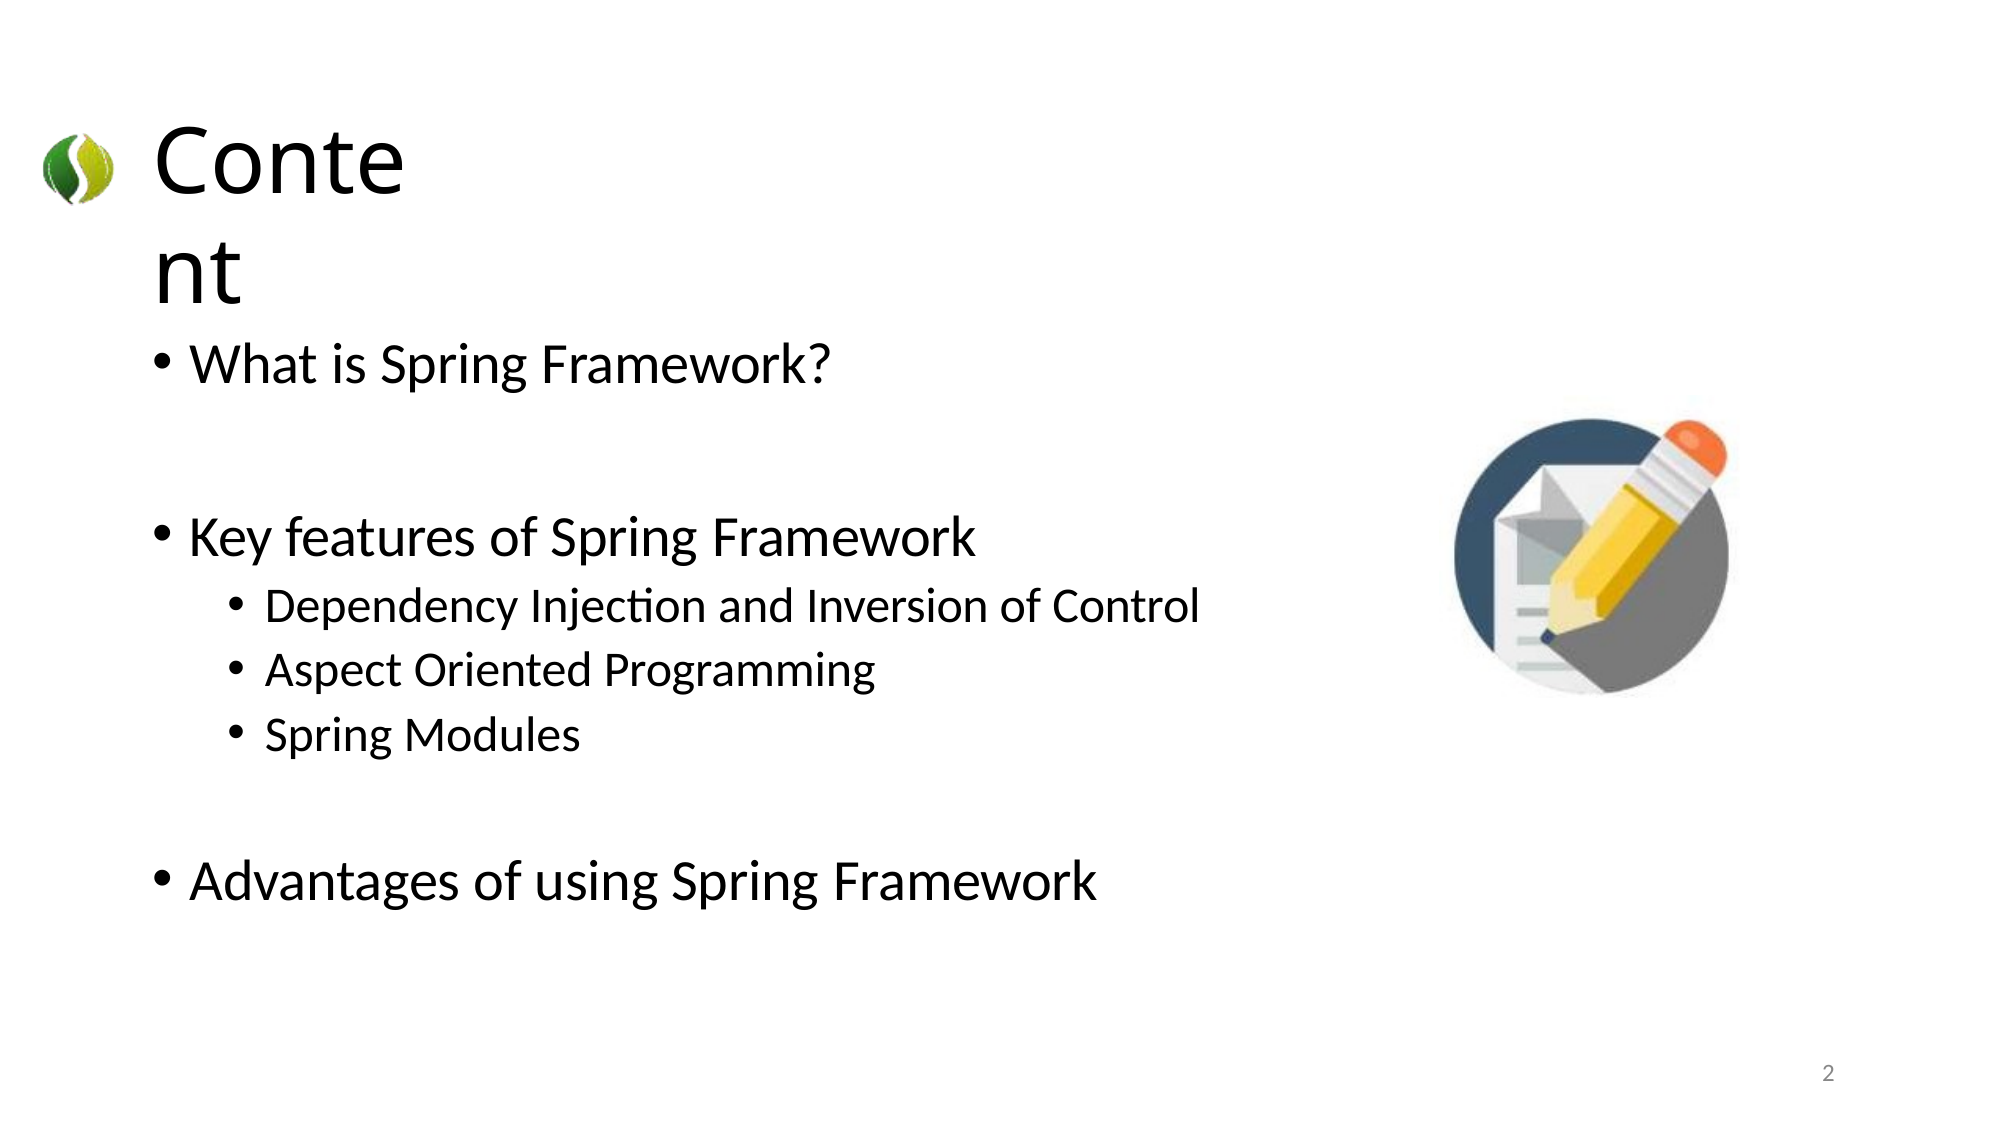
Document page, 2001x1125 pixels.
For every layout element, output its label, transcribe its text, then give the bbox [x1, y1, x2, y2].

text_box [1439, 395, 1740, 698]
slide_number 2 [1817, 1060, 1852, 1125]
picture [42, 133, 115, 206]
text_box What is Spring Framework? Key features of Spring Framework Dependency Injection and Inversion of Control Aspect Oriented Programming Spring Modules Advantages of using Spring Framework [150, 323, 1209, 913]
title Content [150, 100, 450, 323]
